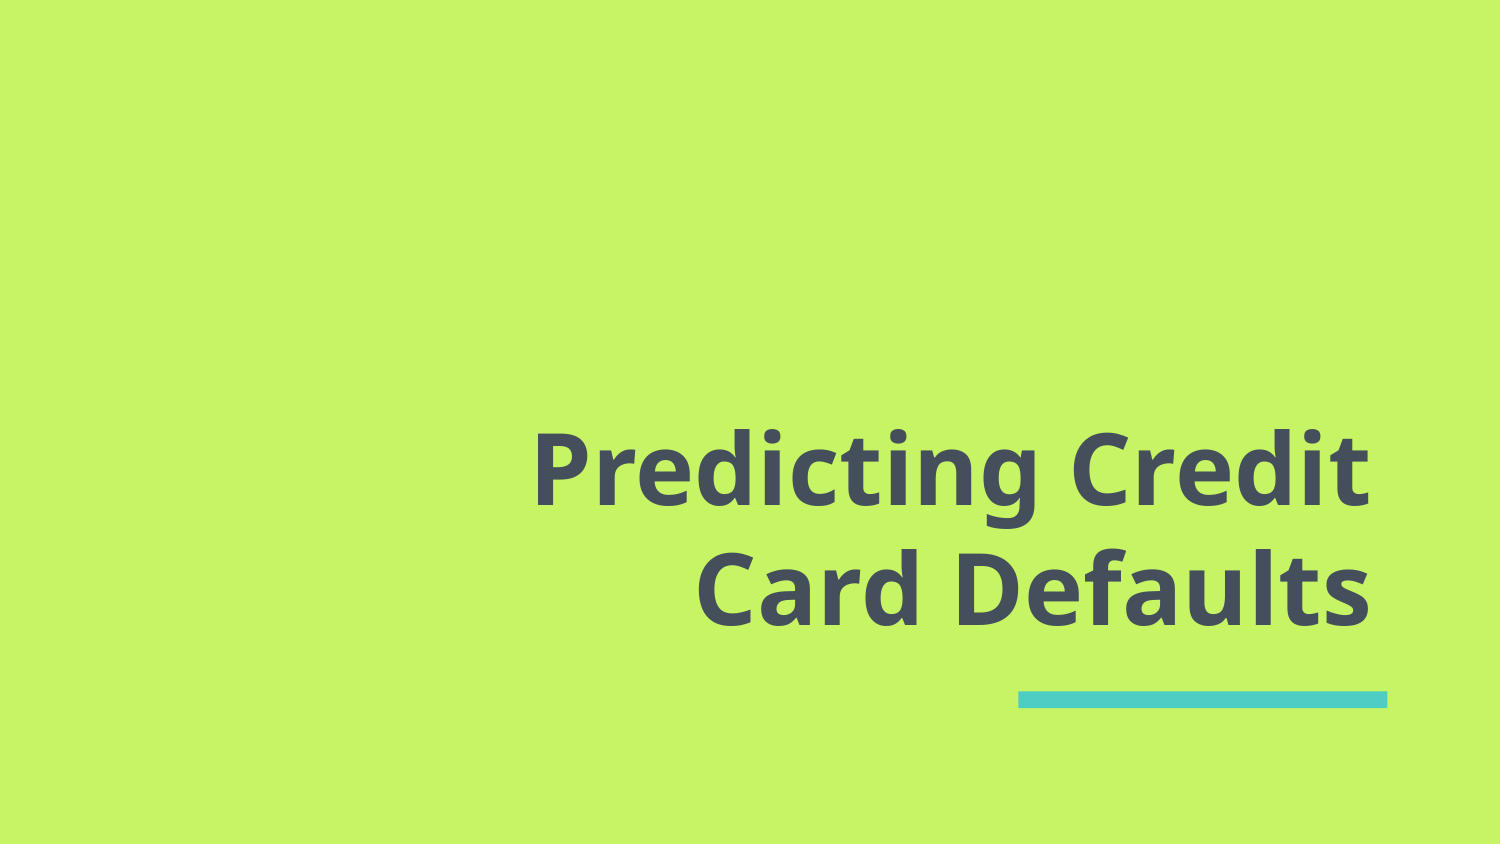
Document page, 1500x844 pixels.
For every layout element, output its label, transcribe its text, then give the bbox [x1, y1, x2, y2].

title Predicting Credit Card Defaults [494, 364, 1388, 661]
